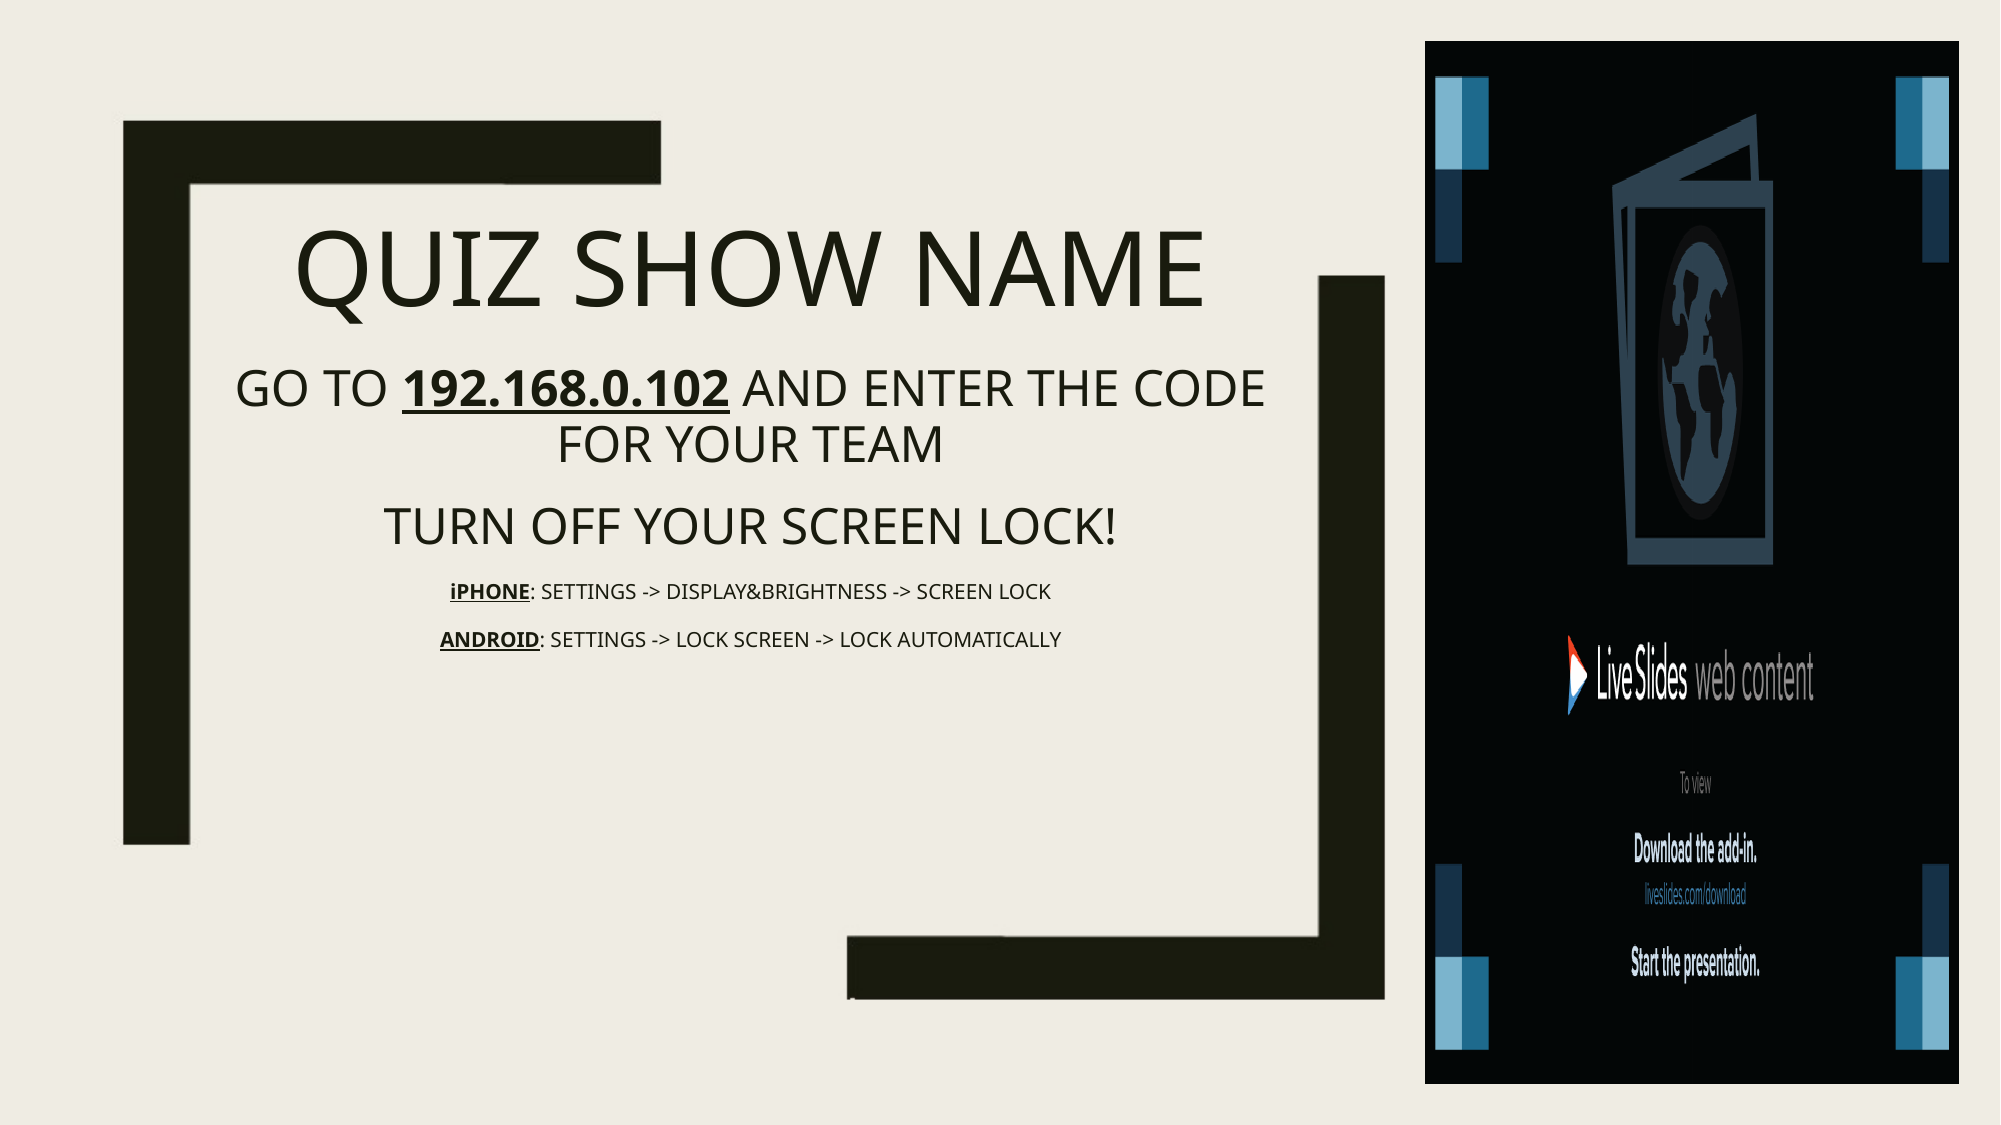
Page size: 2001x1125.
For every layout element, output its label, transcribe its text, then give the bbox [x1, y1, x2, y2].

text_box QUIZ SHOW NAME [218, 210, 1284, 337]
text_box GO TO 192.168.0.102 AND ENTER THE CODE FOR YOUR TEAM TURN OFF YOUR SCREEN LOCK! iPHONE: SETTINGS -> DISPLAY&BRIGHTNESS -> SCREEN LOCK ANDROID: SETTINGS -> LOCK SCREEN -> LOCK AUTOMATICALLY [218, 353, 1284, 866]
picture [0, 0, 2001, 1125]
